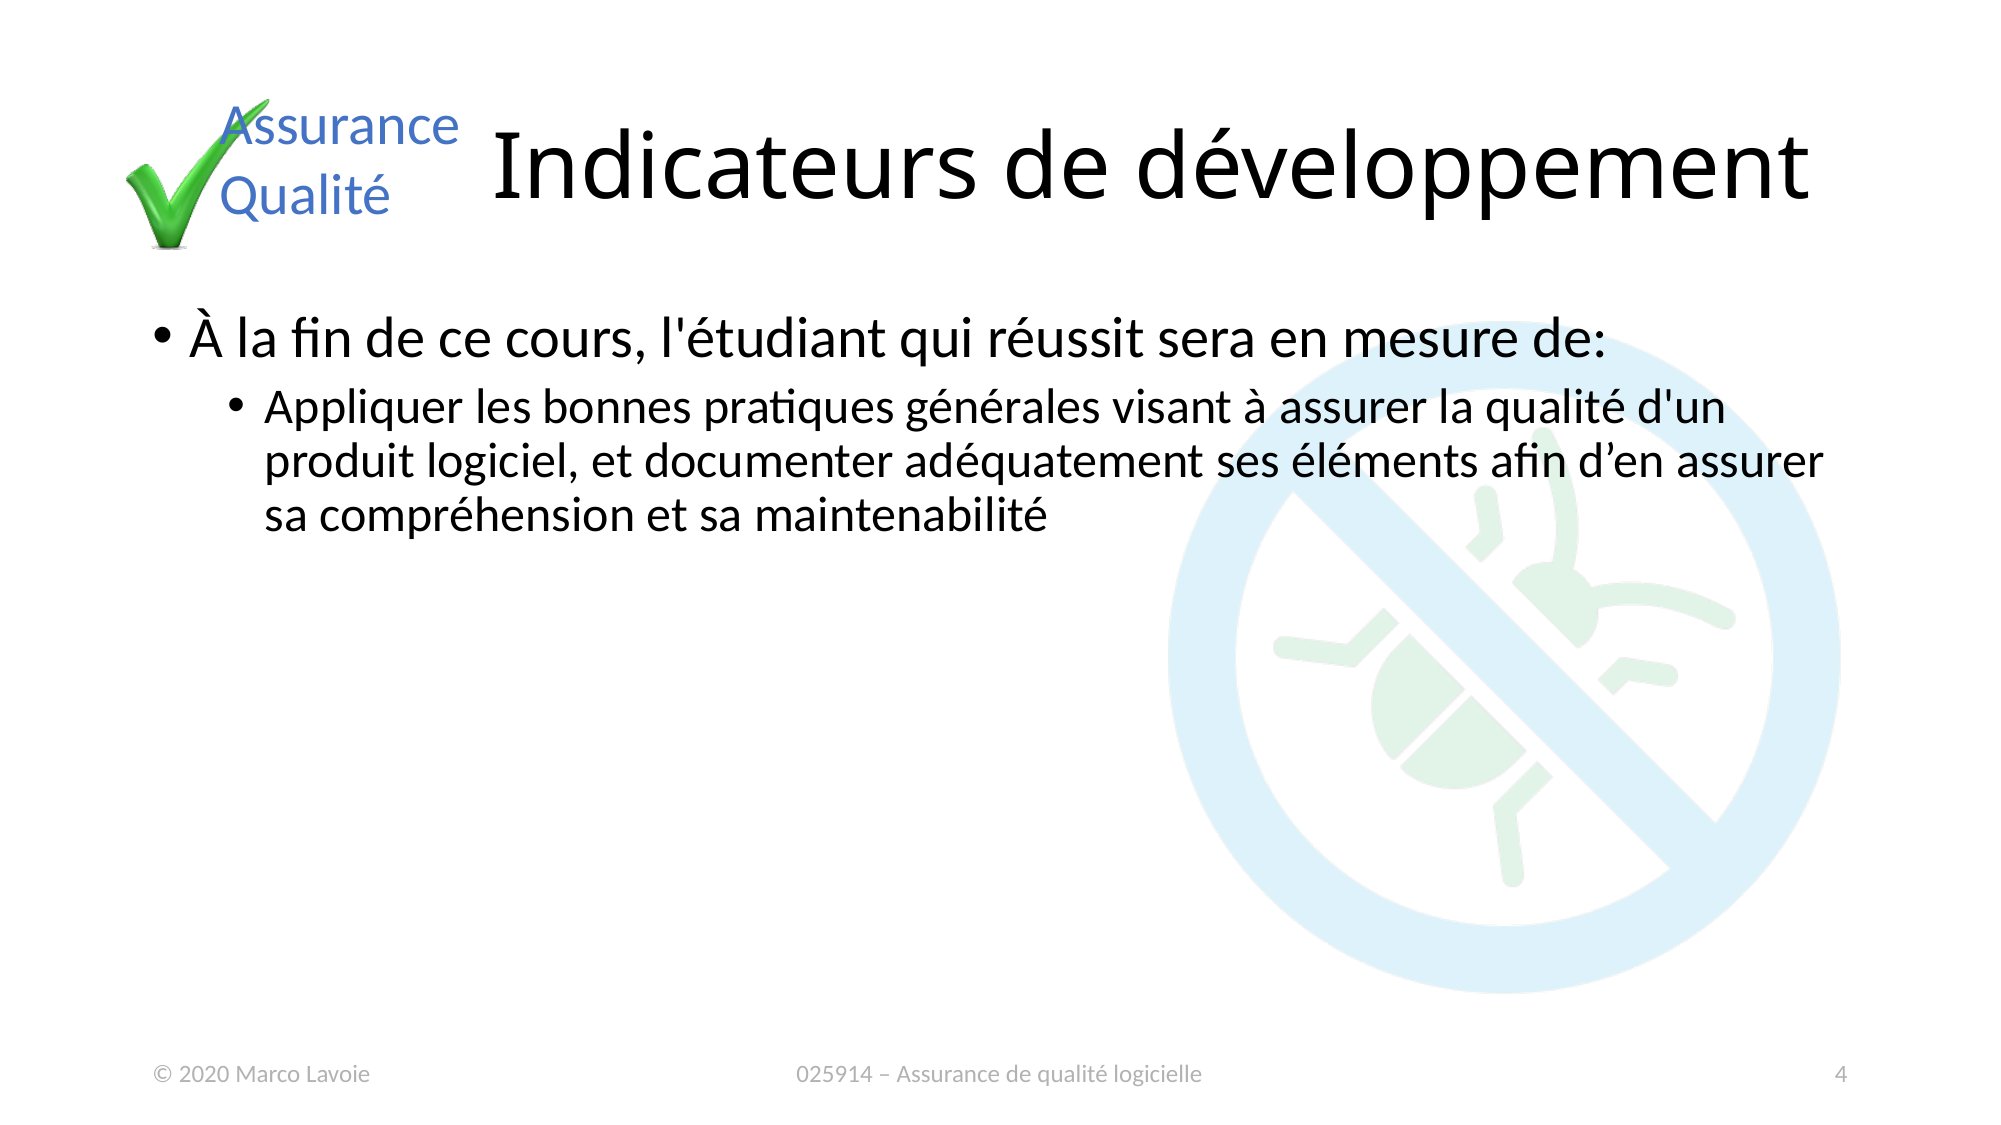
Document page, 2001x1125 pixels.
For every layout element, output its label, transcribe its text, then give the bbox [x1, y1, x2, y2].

title Indicateurs de développement [477, 59, 1863, 278]
footer 025914 – Assurance de qualité logicielle [662, 1042, 1338, 1103]
list À la fin de ce cours, l'étudiant qui réussit sera en mesure de: Appliquer les bonnes pratiques générales visant à assurer la qualité d'un produit logiciel, et documenter adéquatement ses éléments afin d’en assurer sa compréhension et sa maintenabilité [137, 299, 1863, 1014]
picture [118, 85, 276, 255]
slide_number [137, 1042, 588, 1103]
slide_number 4 [1412, 1042, 1863, 1103]
